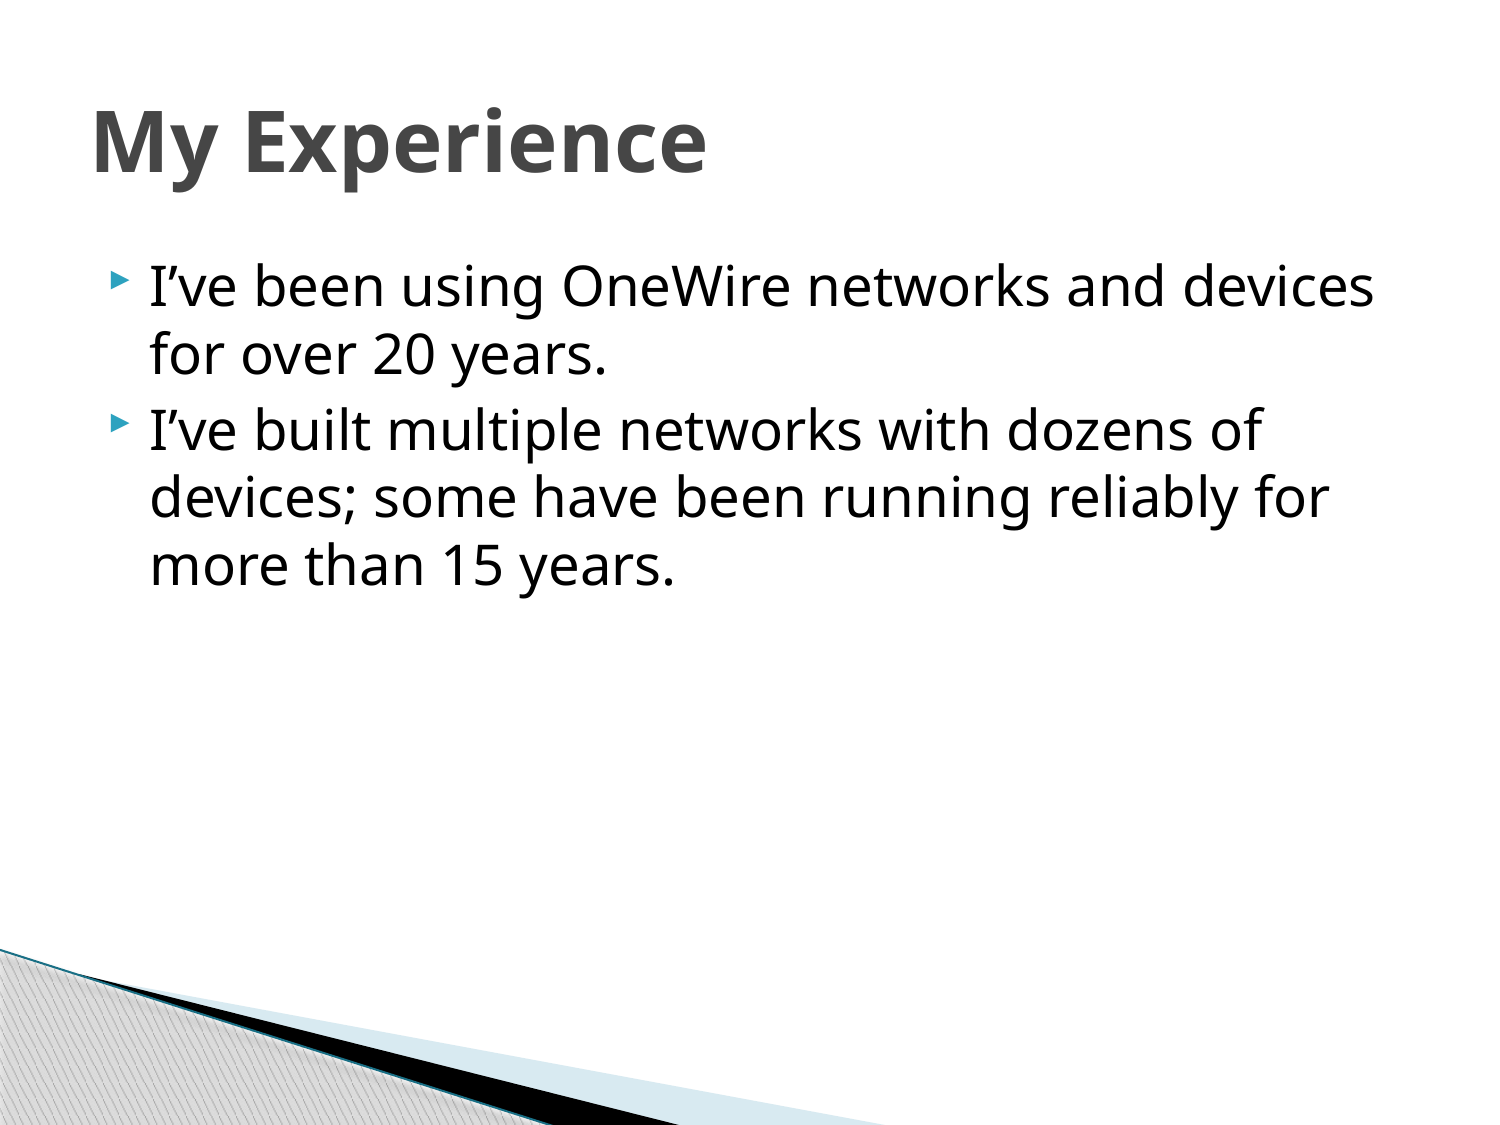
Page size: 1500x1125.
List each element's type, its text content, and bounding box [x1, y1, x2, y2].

list I’ve been using OneWire networks and devices for over 20 years. I’ve built multiple networks with dozens of devices; some have been running reliably for more than 15 years. [75, 243, 1425, 986]
title My Experience [75, 45, 1425, 233]
